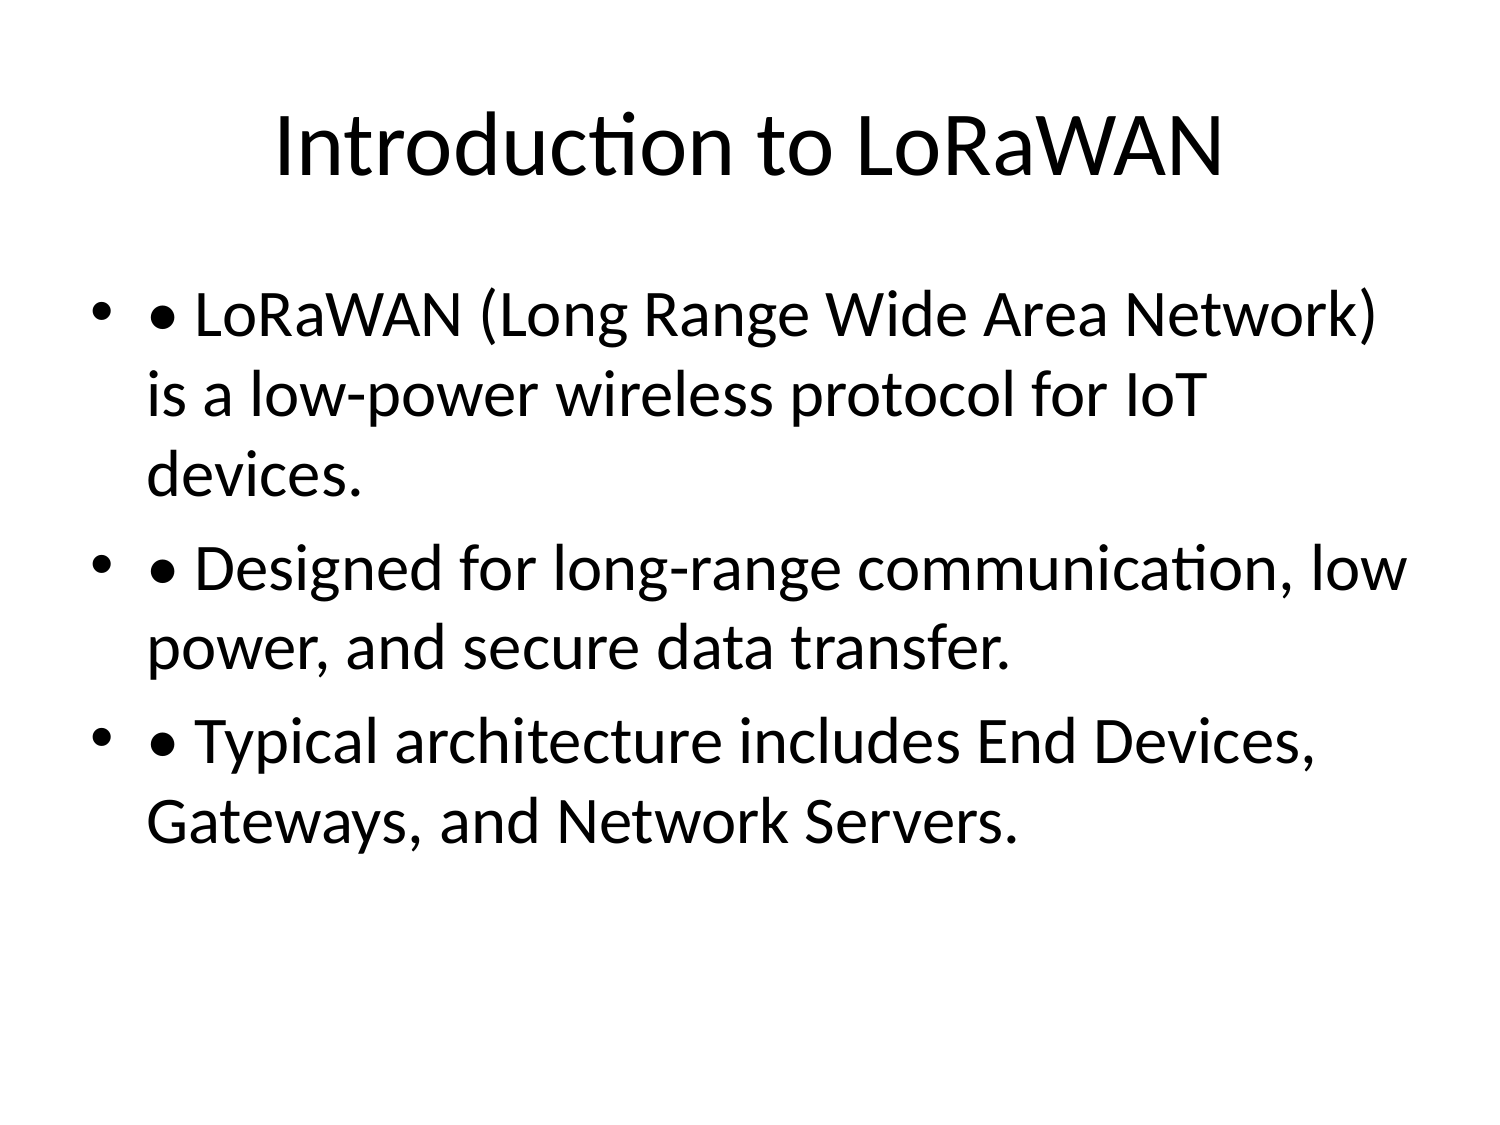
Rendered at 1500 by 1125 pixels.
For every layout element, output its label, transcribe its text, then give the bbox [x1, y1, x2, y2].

list • LoRaWAN (Long Range Wide Area Network) is a low-power wireless protocol for IoT devices. • Designed for long-range communication, low power, and secure data transfer. • Typical architecture includes End Devices, Gateways, and Network Servers. [75, 262, 1425, 1005]
title Introduction to LoRaWAN [75, 45, 1425, 233]
